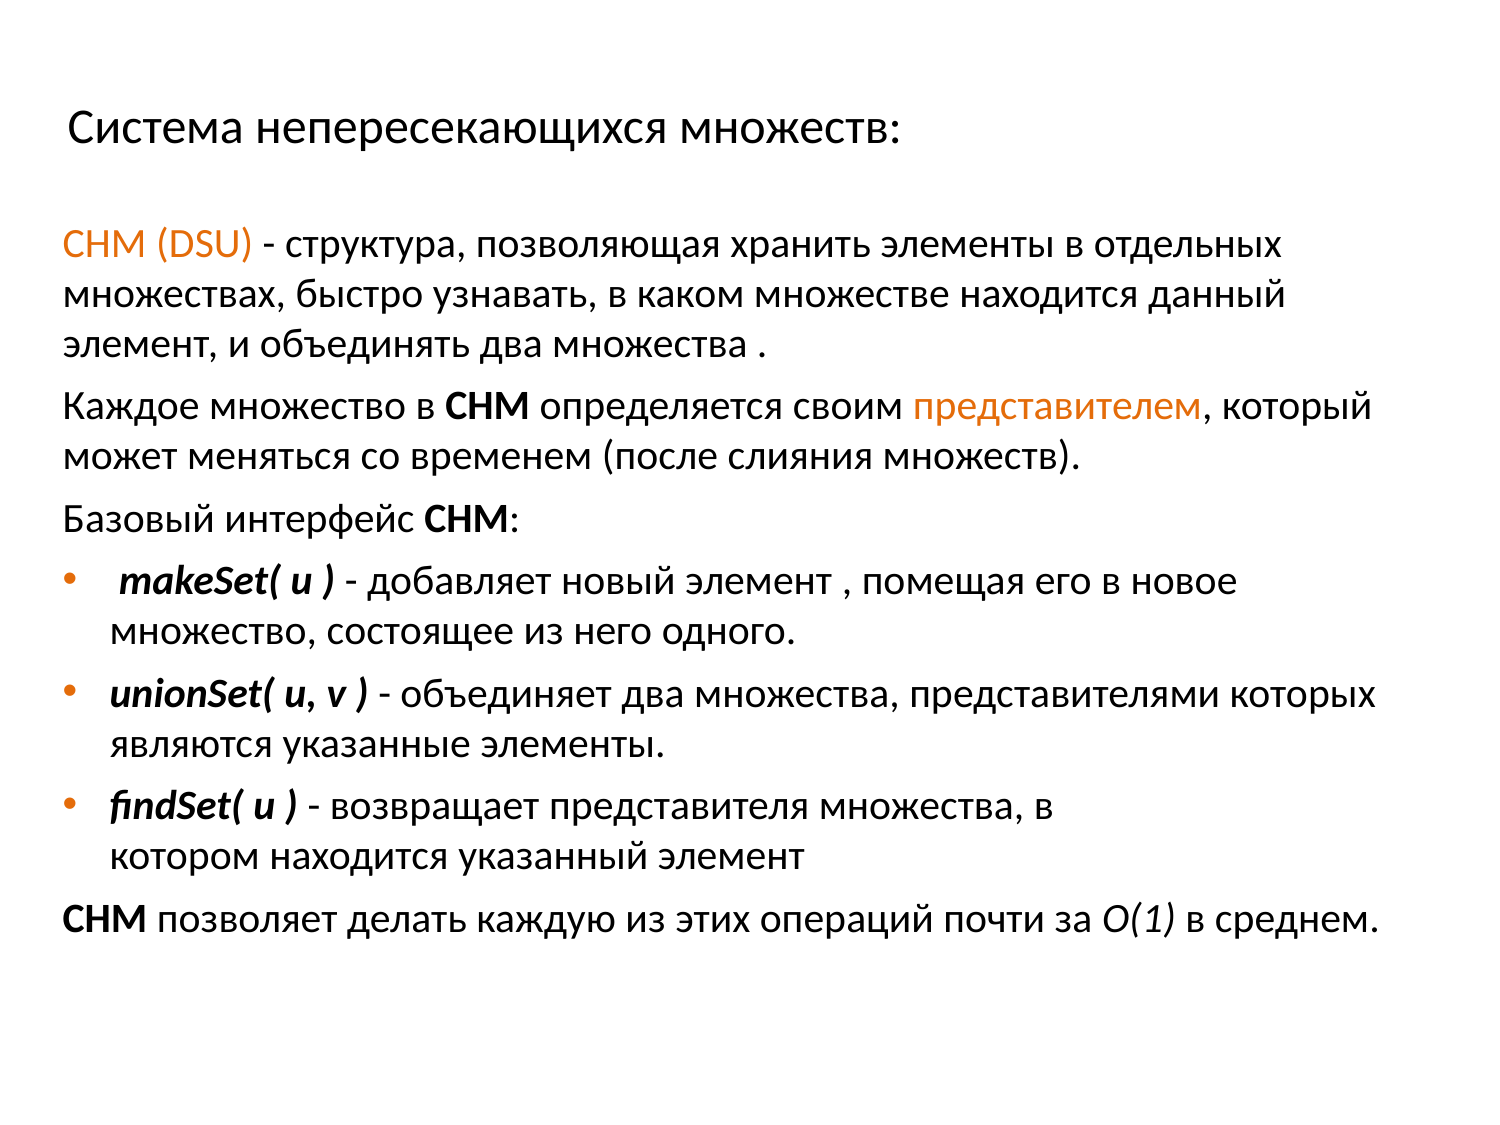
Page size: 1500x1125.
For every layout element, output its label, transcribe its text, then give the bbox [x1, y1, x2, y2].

text_box Система непересекающихся множеств: [53, 85, 1069, 161]
text_box СНМ (DSU) - структура, позволяющая хранить элементы в отдельных множествах, быстро узнавать, в каком множестве находится данный элемент, и объединять два множества . Каждое множество в СНМ определяется своим представителем, который может меняться со временем (после слияния множеств). Базовый интерфейс СНМ: makeSet( u ) - добавляет новый элемент , помещая его в новое множество, состоящее из него одного. unionSet( u, v ) - объединяет два множества, представителями которых являются указанные элементы. findSet( u ) - возвращает представителя множества, в котором находится указанный элемент СНМ позволяет делать каждую из этих операций почти за O(1) в среднем. [47, 208, 1400, 948]
